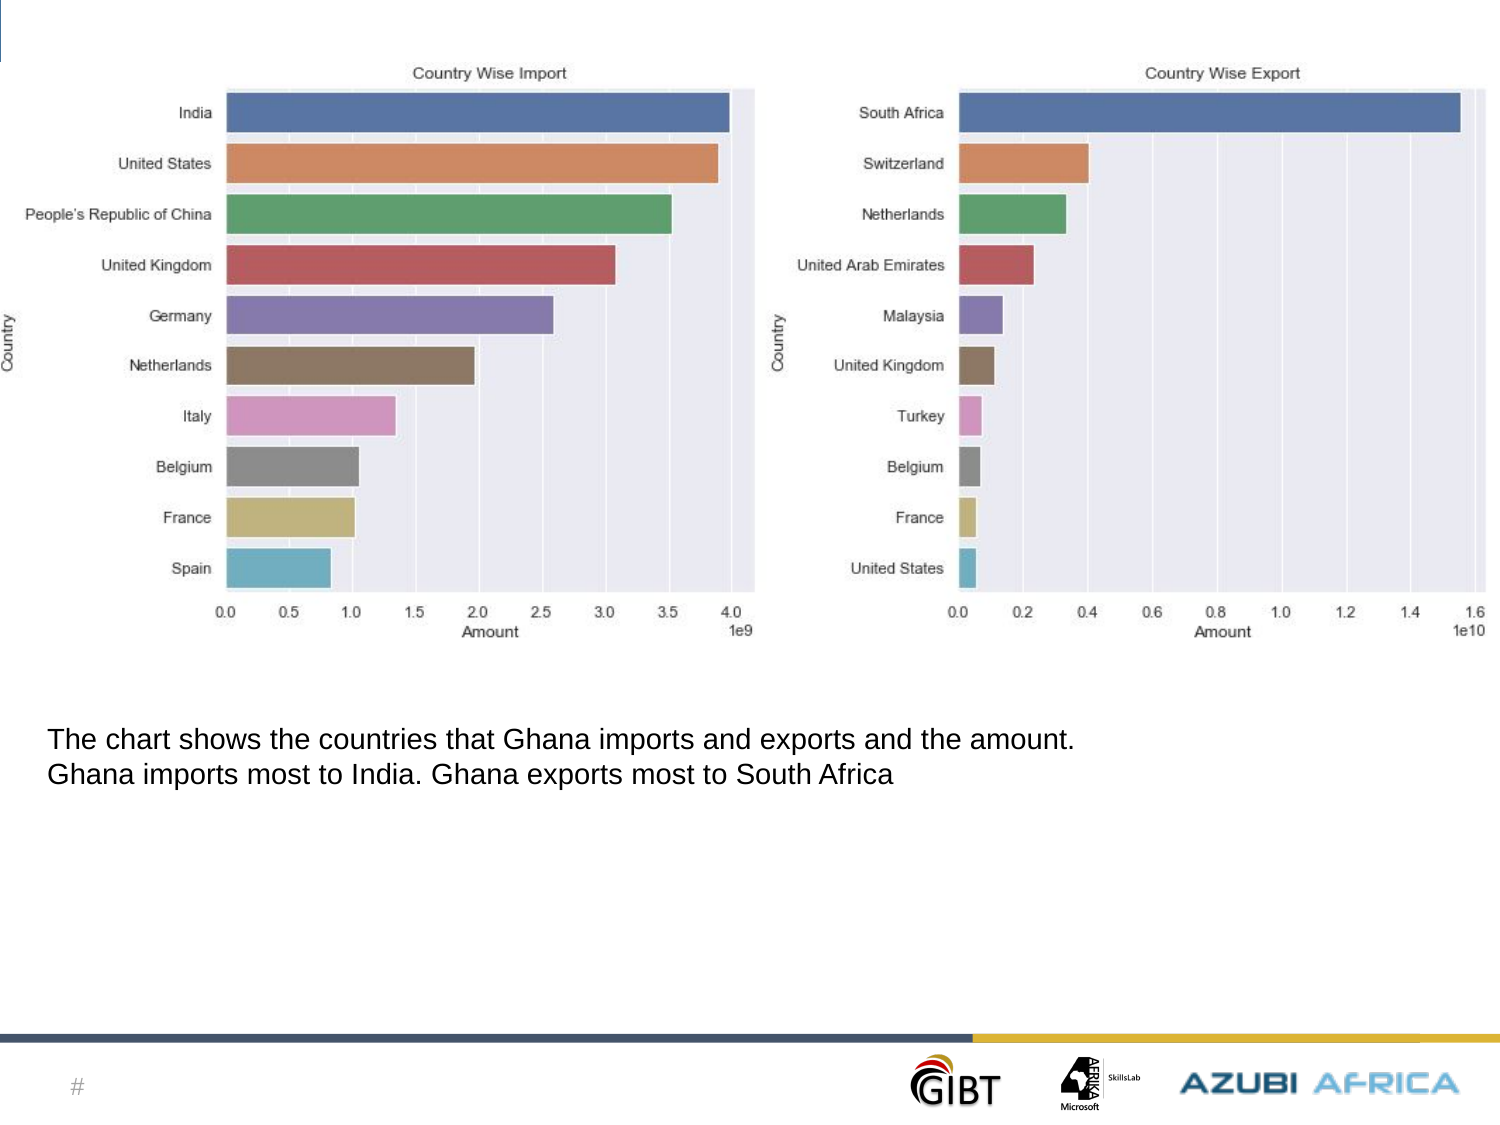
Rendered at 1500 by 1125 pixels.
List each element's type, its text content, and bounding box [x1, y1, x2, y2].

text_box The chart shows the countries that Ghana imports and exports and the amount. Ghana imports most to India. Ghana exports most to South Africa [32, 713, 1500, 798]
picture [909, 1053, 1003, 1109]
picture [1059, 1042, 1142, 1125]
picture [1150, 1044, 1479, 1122]
picture [0, 62, 1496, 653]
slide_number # [32, 1055, 93, 1116]
